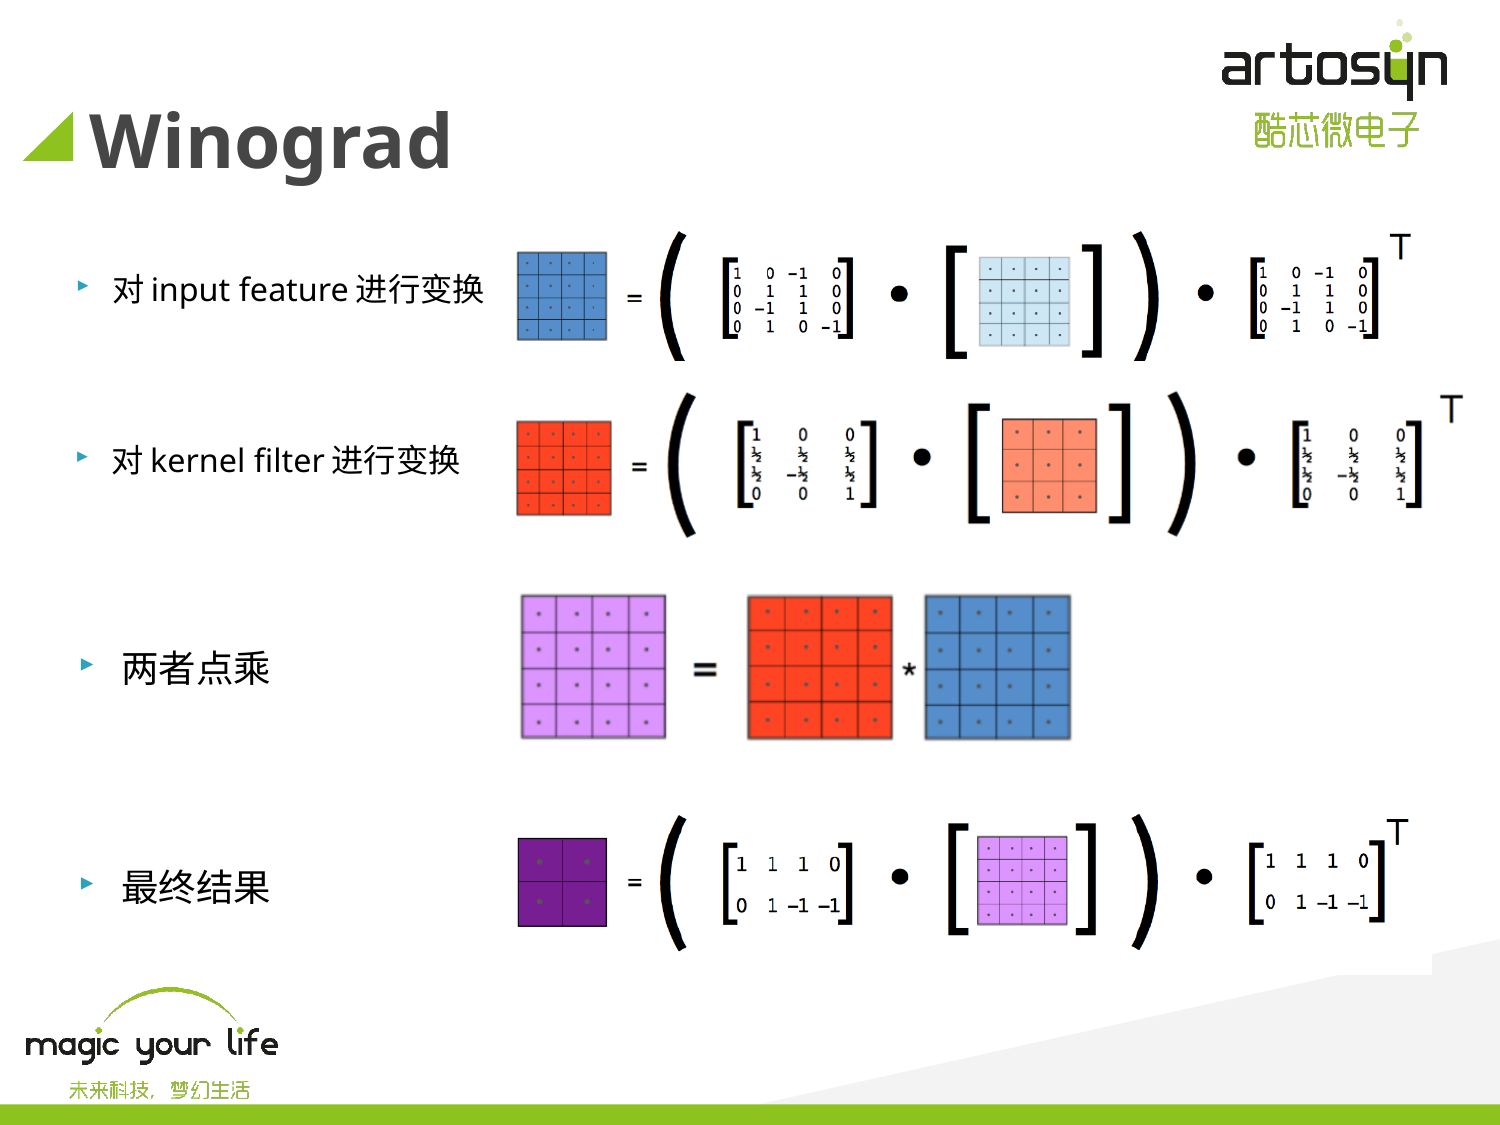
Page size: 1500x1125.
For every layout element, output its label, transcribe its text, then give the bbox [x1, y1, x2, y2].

picture [1222, 19, 1447, 152]
list 对input feature进行变换 [45, 261, 500, 344]
text_box 最终结果 [46, 856, 493, 939]
title Winograd [75, 45, 1425, 233]
picture [497, 207, 1483, 550]
picture [497, 578, 1090, 767]
text_box 对kernel filter进行变换 [45, 432, 492, 515]
picture [499, 787, 1432, 976]
picture [26, 987, 278, 1099]
text_box 两者点乘 [46, 637, 492, 720]
